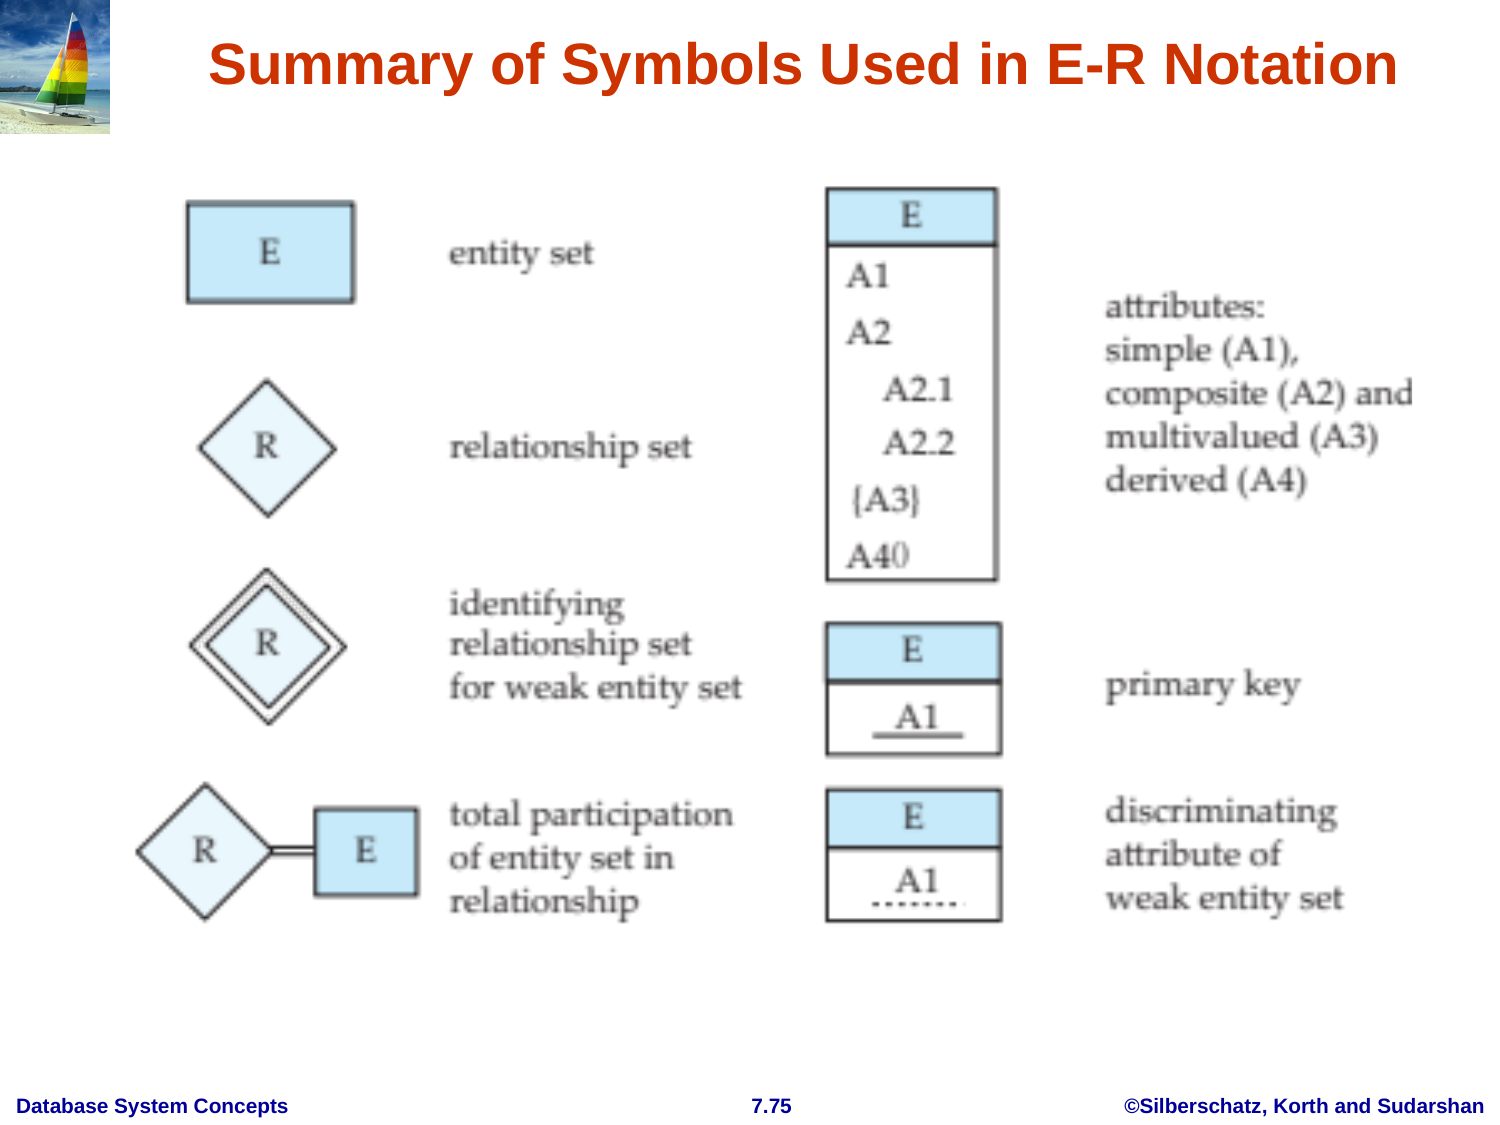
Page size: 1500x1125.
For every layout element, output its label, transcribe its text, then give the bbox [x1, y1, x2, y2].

title Summary of Symbols Used in E-R Notation [76, 25, 1500, 105]
picture [0, 0, 110, 134]
picture [97, 184, 1413, 940]
